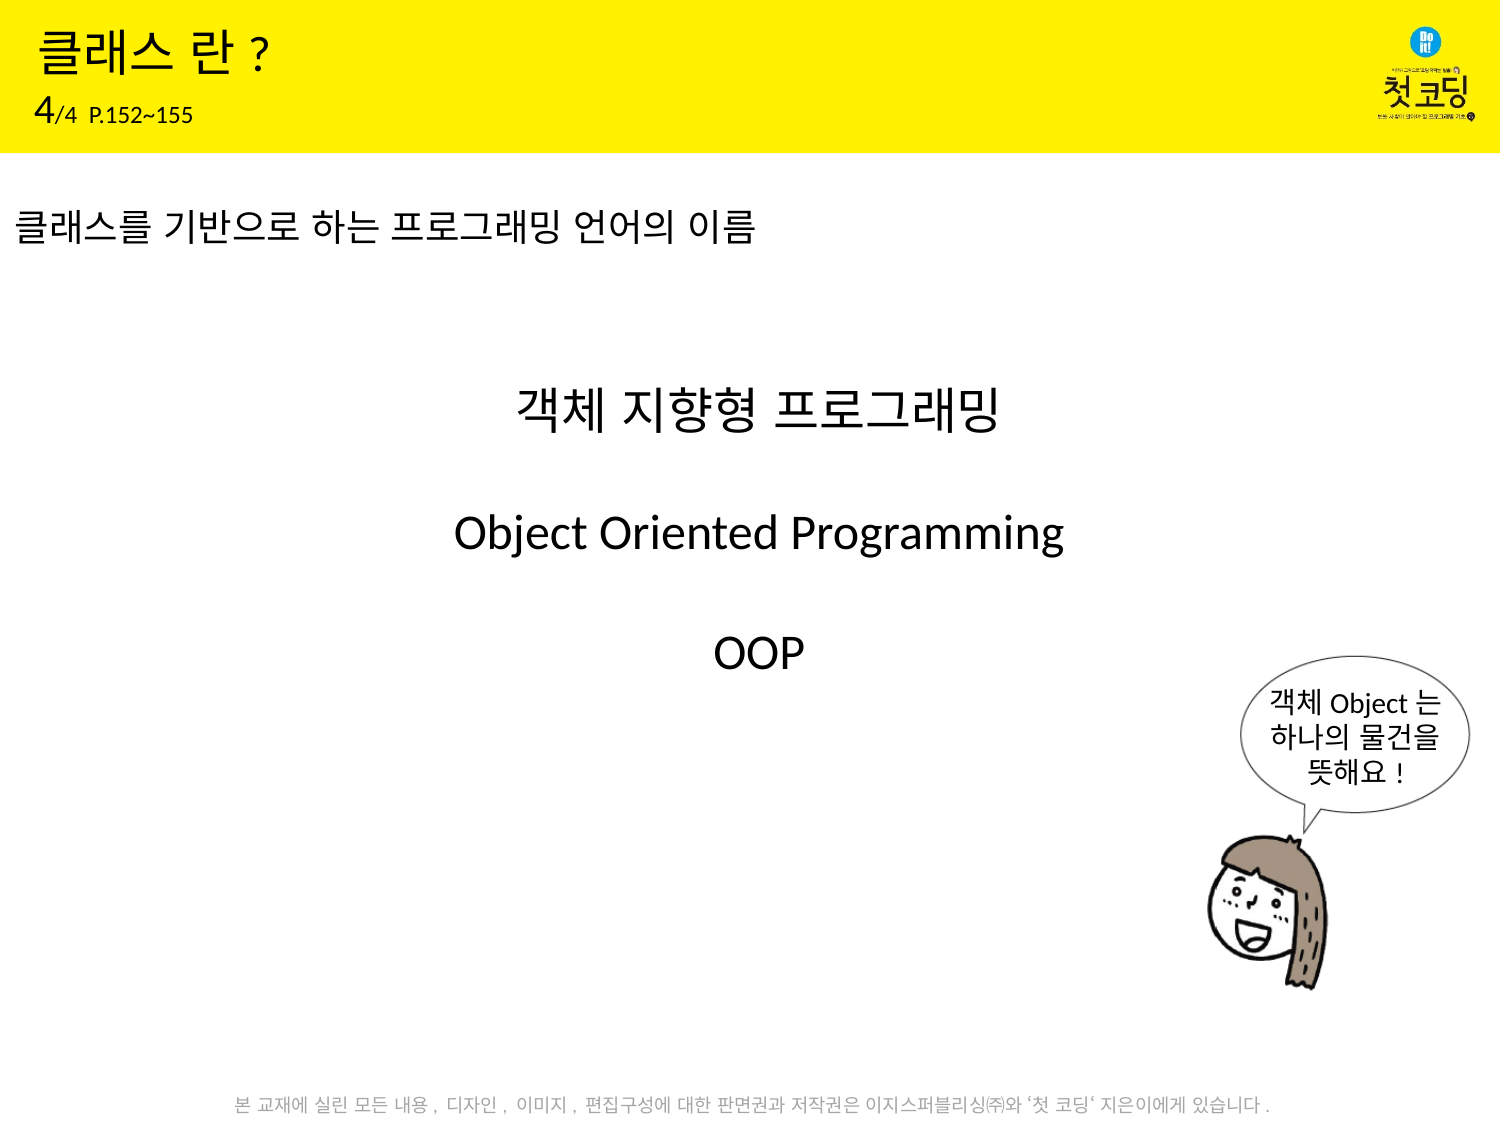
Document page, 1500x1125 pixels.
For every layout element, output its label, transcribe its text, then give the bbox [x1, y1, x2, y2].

picture [1366, 14, 1485, 132]
text_box 클래스를 기반으로 하는 프로그래밍 언어의 이름 [0, 197, 1102, 257]
text_box 클래스 란? 4/4 P.152~155 [0, 0, 1500, 154]
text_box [1180, 641, 1485, 1006]
text_box 본 교재에 실린 모든 내용, 디자인, 이미지, 편집구성에 대한 판면권과 저작권은 이지스퍼블리싱㈜와 ‘첫 코딩‘ 지은이에게 있습니다. [220, 1086, 1290, 1124]
text_box 객체 지향형 프로그래밍 Object Oriented Programming OOP [208, 371, 1310, 687]
